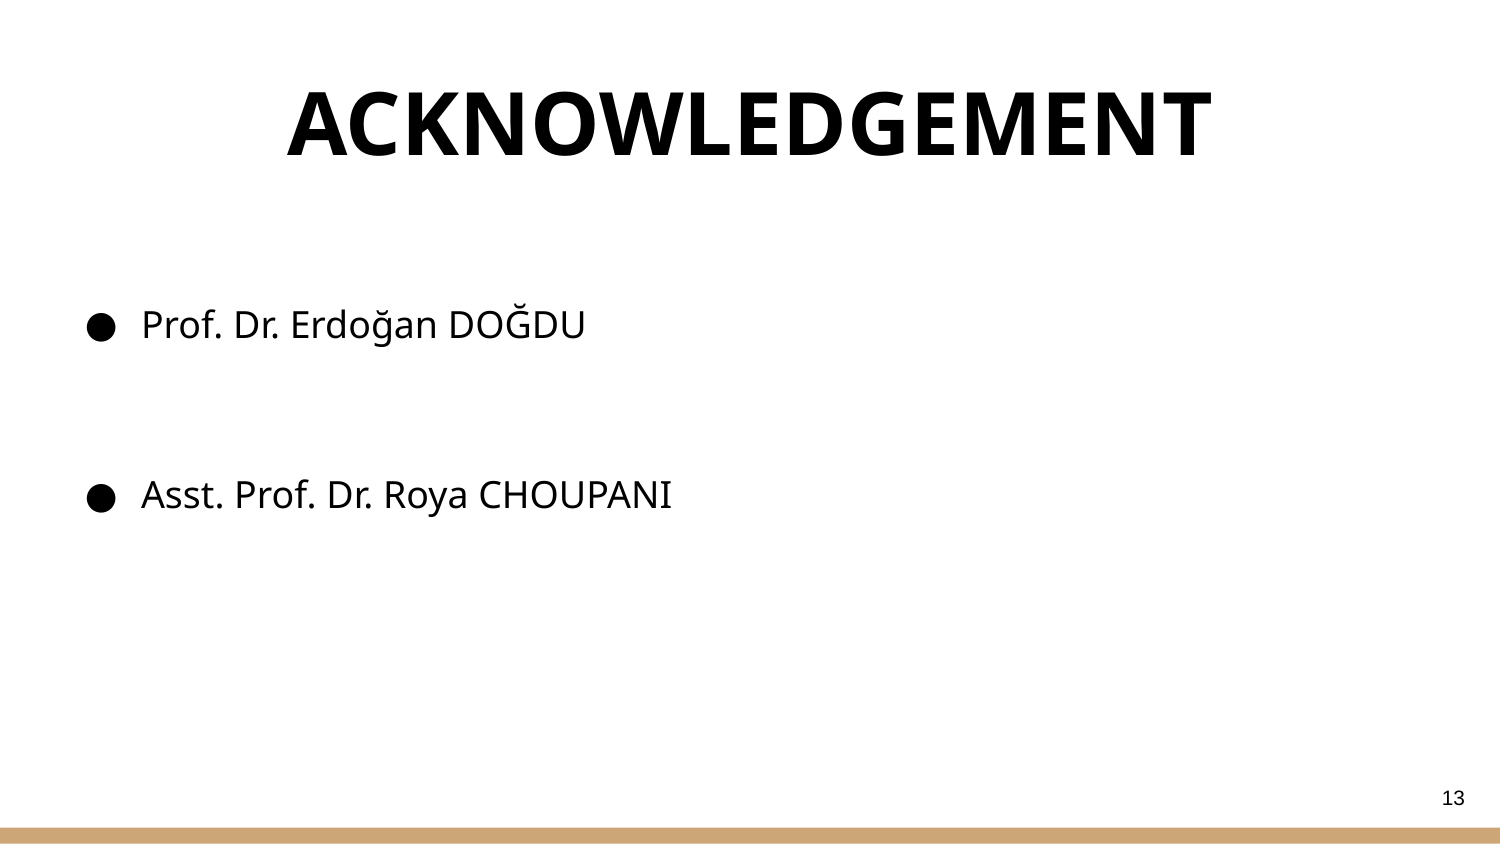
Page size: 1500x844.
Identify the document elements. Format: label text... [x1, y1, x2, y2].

list Prof. Dr. Erdoğan DOĞDU Asst. Prof. Dr. Roya CHOUPANI [51, 200, 1449, 752]
slide_number 13 [1389, 764, 1480, 830]
title ACKNOWLEDGEMENT [51, 51, 1449, 189]
